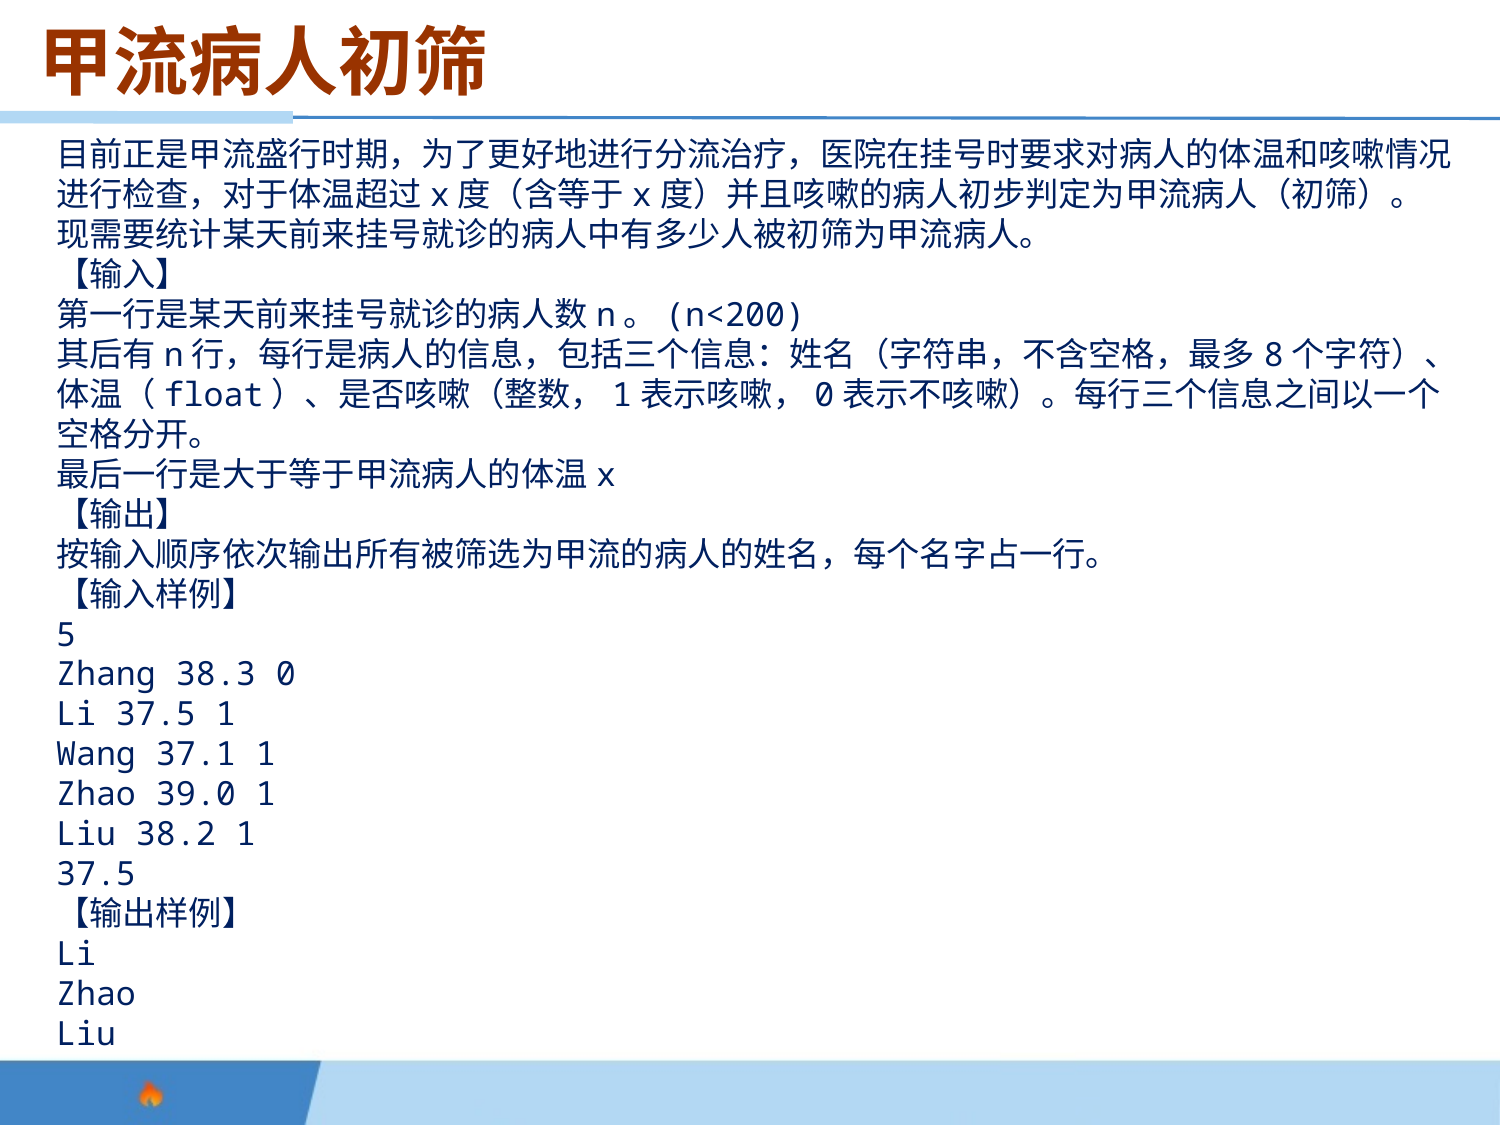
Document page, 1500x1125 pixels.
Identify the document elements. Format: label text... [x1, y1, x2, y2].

picture [0, 119, 1500, 1125]
picture [0, 0, 1500, 116]
text_box 甲流病人初筛 [23, 7, 827, 112]
text_box 目前正是甲流盛行时期，为了更好地进行分流治疗，医院在挂号时要求对病人的体温和咳嗽情况进行检查，对于体温超过x度（含等于x度）并且咳嗽的病人初步判定为甲流病人（初筛）。现需要统计某天前来挂号就诊的病人中有多少人被初筛为甲流病人。 【输入】 第一行是某天前来挂号就诊的病人数n。(n<200) 其后有n行，每行是病人的信息，包括三个信息：姓名（字符串，不含空格，最多8个字符）、体温（float）、是否咳嗽（整数，1表示咳嗽，0表示不咳嗽）。每行三个信息之间以一个空格分开。 最后一行是大于等于甲流病人的体温x 【输出】 按输入顺序依次输出所有被筛选为甲流的病人的姓名，每个名字占一行。 【输入样例】 5 Zhang 38.3 0 Li 37.5 1 Wang 37.1 1 Zhao 39.0 1 Liu 38.2 1 37.5 【输出样例】 Li Zhao Liu [41, 128, 1471, 1060]
